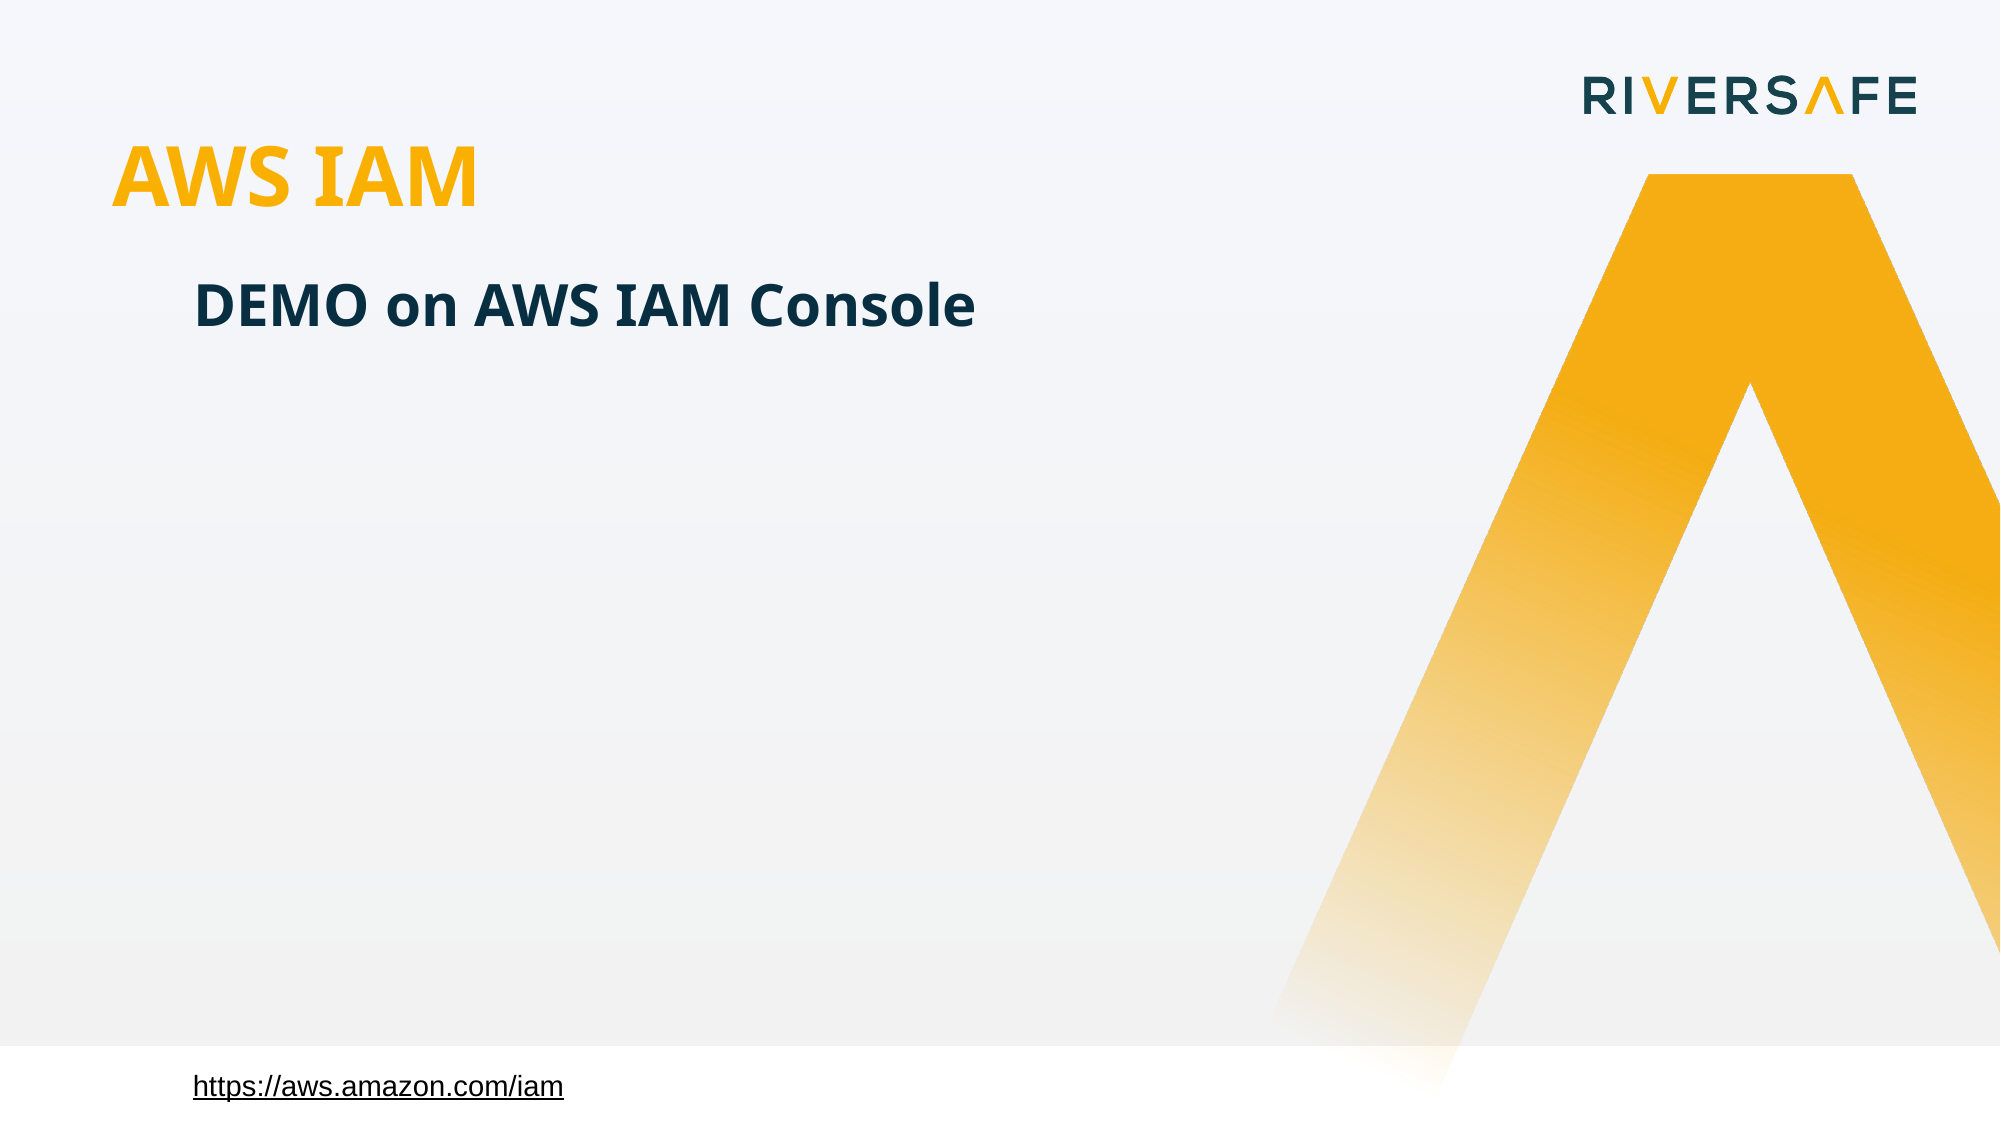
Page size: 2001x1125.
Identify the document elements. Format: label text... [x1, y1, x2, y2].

text_box https://aws.amazon.com/iam [178, 1059, 1325, 1110]
picture [1584, 75, 1916, 115]
text_box AWS IAM [97, 126, 1497, 207]
text_box DEMO on AWS IAM Console [178, 260, 1782, 389]
picture [1206, 174, 2001, 1125]
